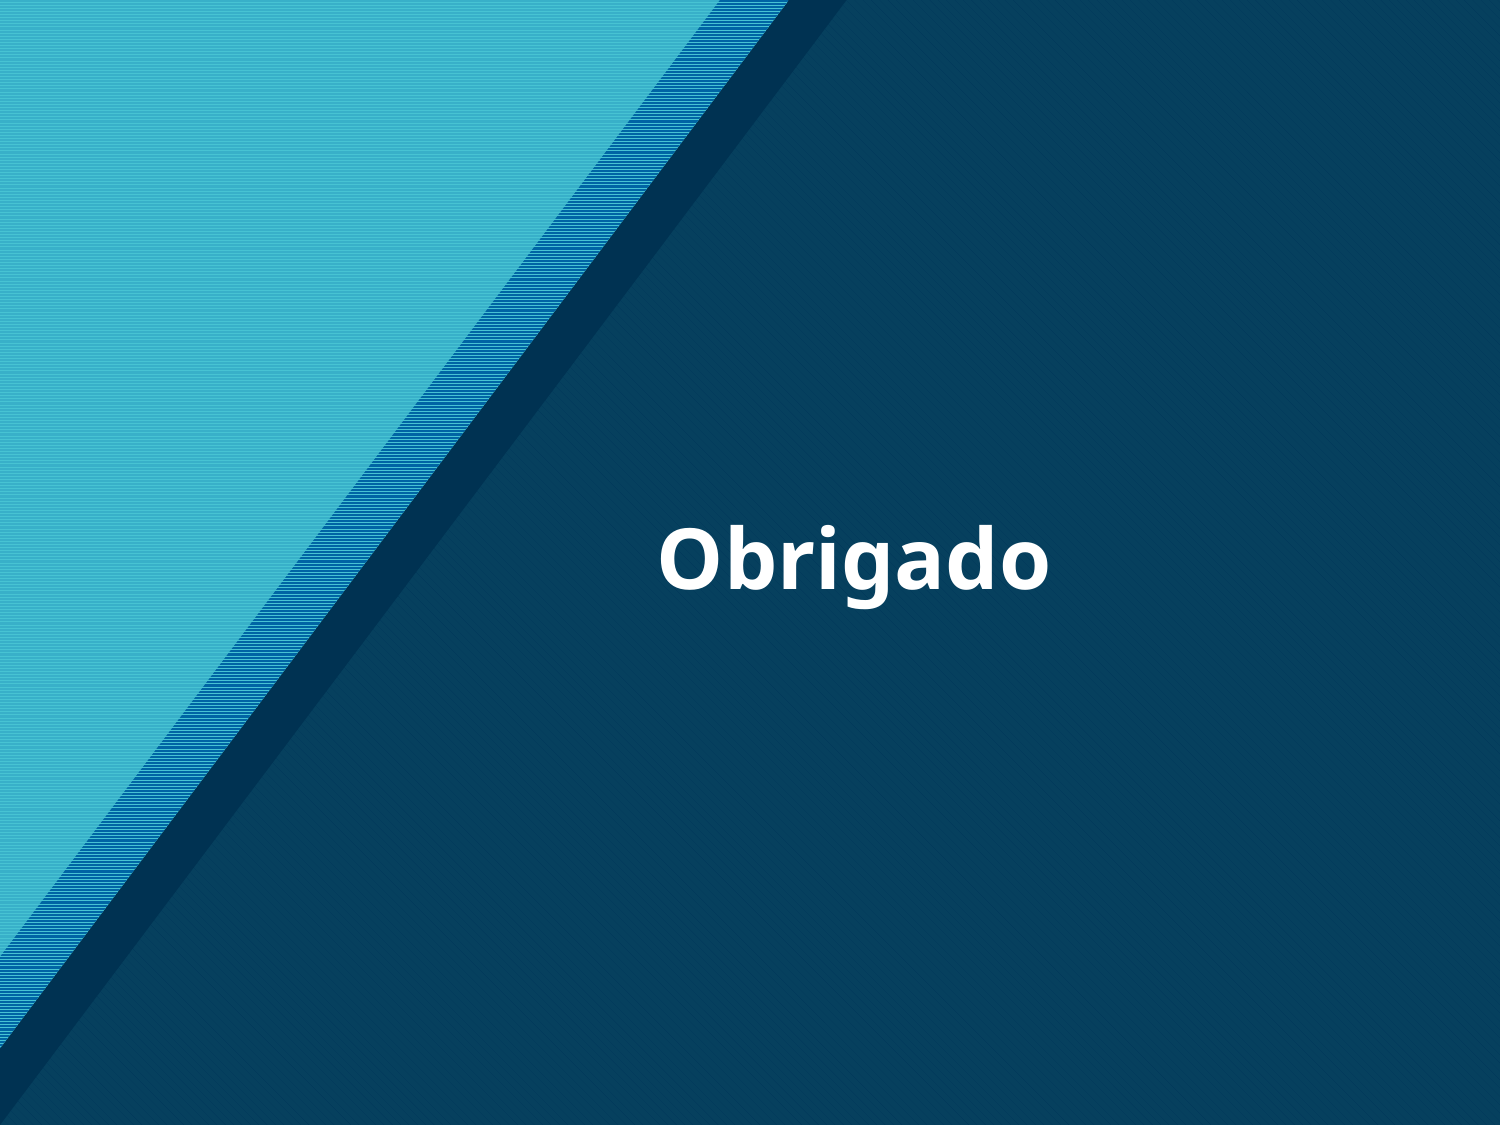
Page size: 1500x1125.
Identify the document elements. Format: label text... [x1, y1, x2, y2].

title Obrigado [641, 460, 1251, 665]
